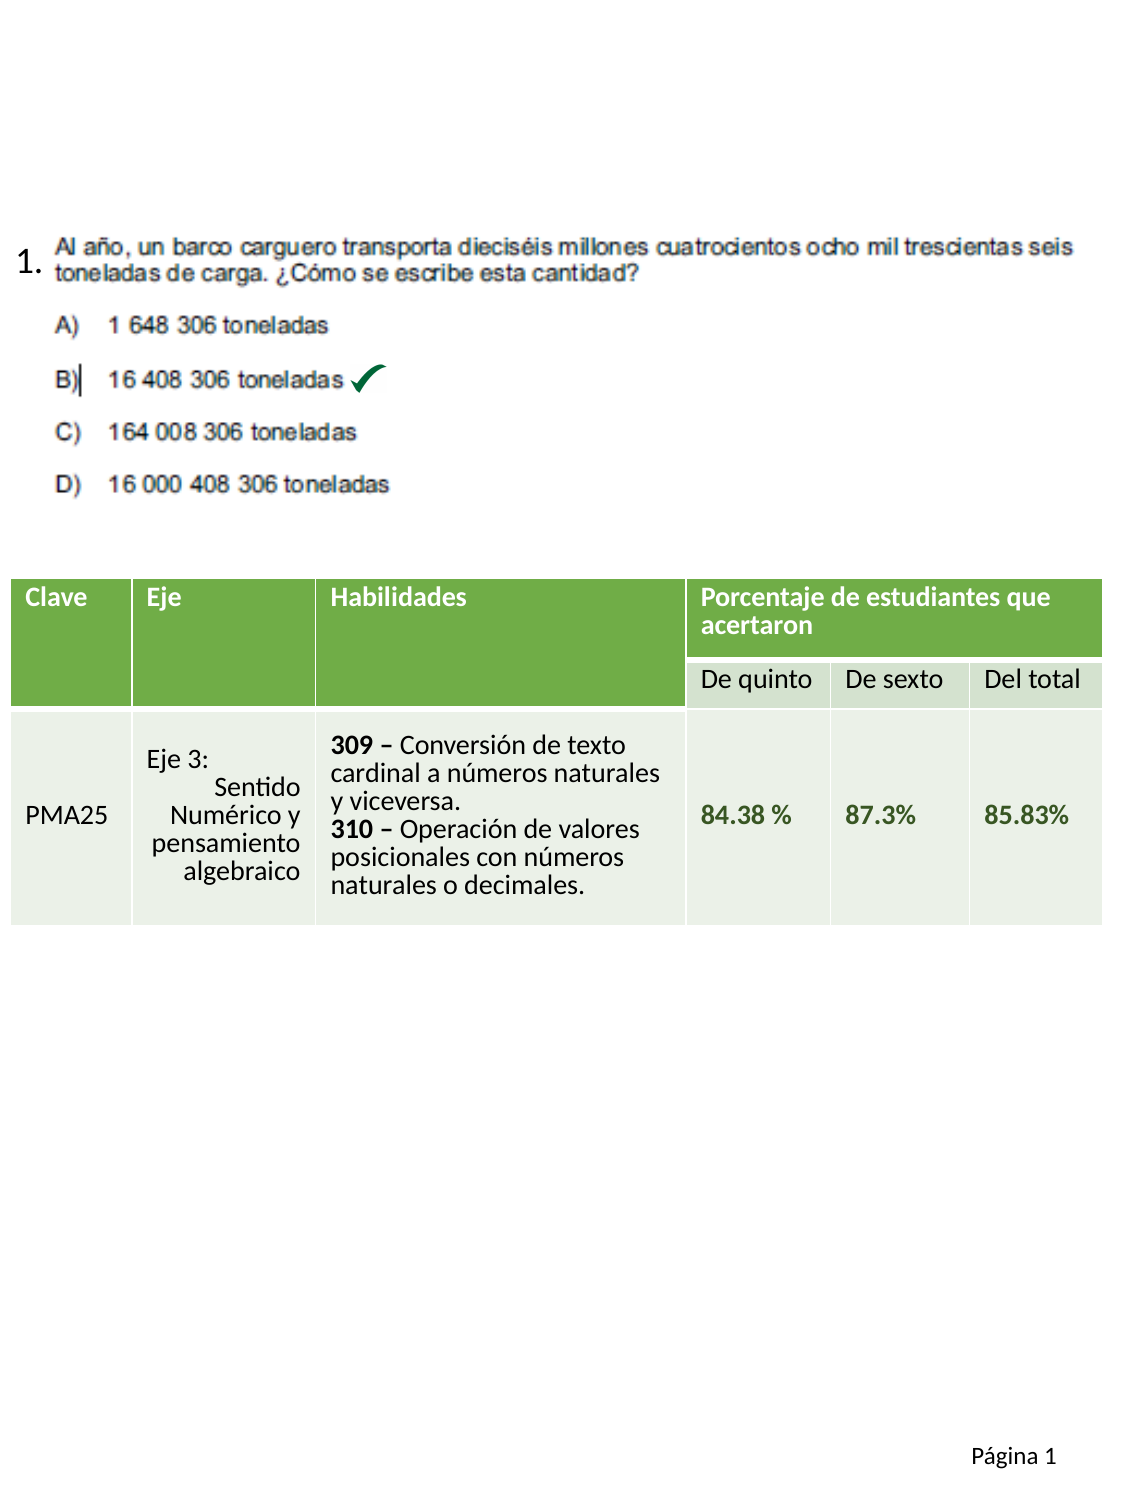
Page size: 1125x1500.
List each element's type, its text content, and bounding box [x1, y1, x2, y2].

text_box Página 1 [956, 1432, 1073, 1478]
table_cell PMA25 [11, 712, 131, 925]
table_cell De sexto [831, 663, 969, 708]
table_cell Del total [970, 663, 1102, 708]
table_header Eje [133, 579, 315, 706]
table_cell 84.38 % [687, 710, 830, 925]
table_cell Eje 3: Sentido Numérico y pensamiento algebraico [133, 712, 315, 925]
picture [350, 364, 387, 393]
table_cell 309 – Conversión de texto cardinal a números naturales y viceversa. 310 – Operación de valores posicionales con números naturales o decimales. [316, 712, 685, 925]
table_cell 87.3% [831, 710, 969, 925]
table_header Clave [11, 579, 131, 706]
table_header Habilidades [316, 579, 685, 706]
table_header Porcentaje de estudiantes que acertaron [687, 579, 1102, 657]
table_cell De quinto [687, 663, 830, 708]
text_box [0, 201, 1103, 517]
table_cell 85.83% [970, 710, 1102, 925]
